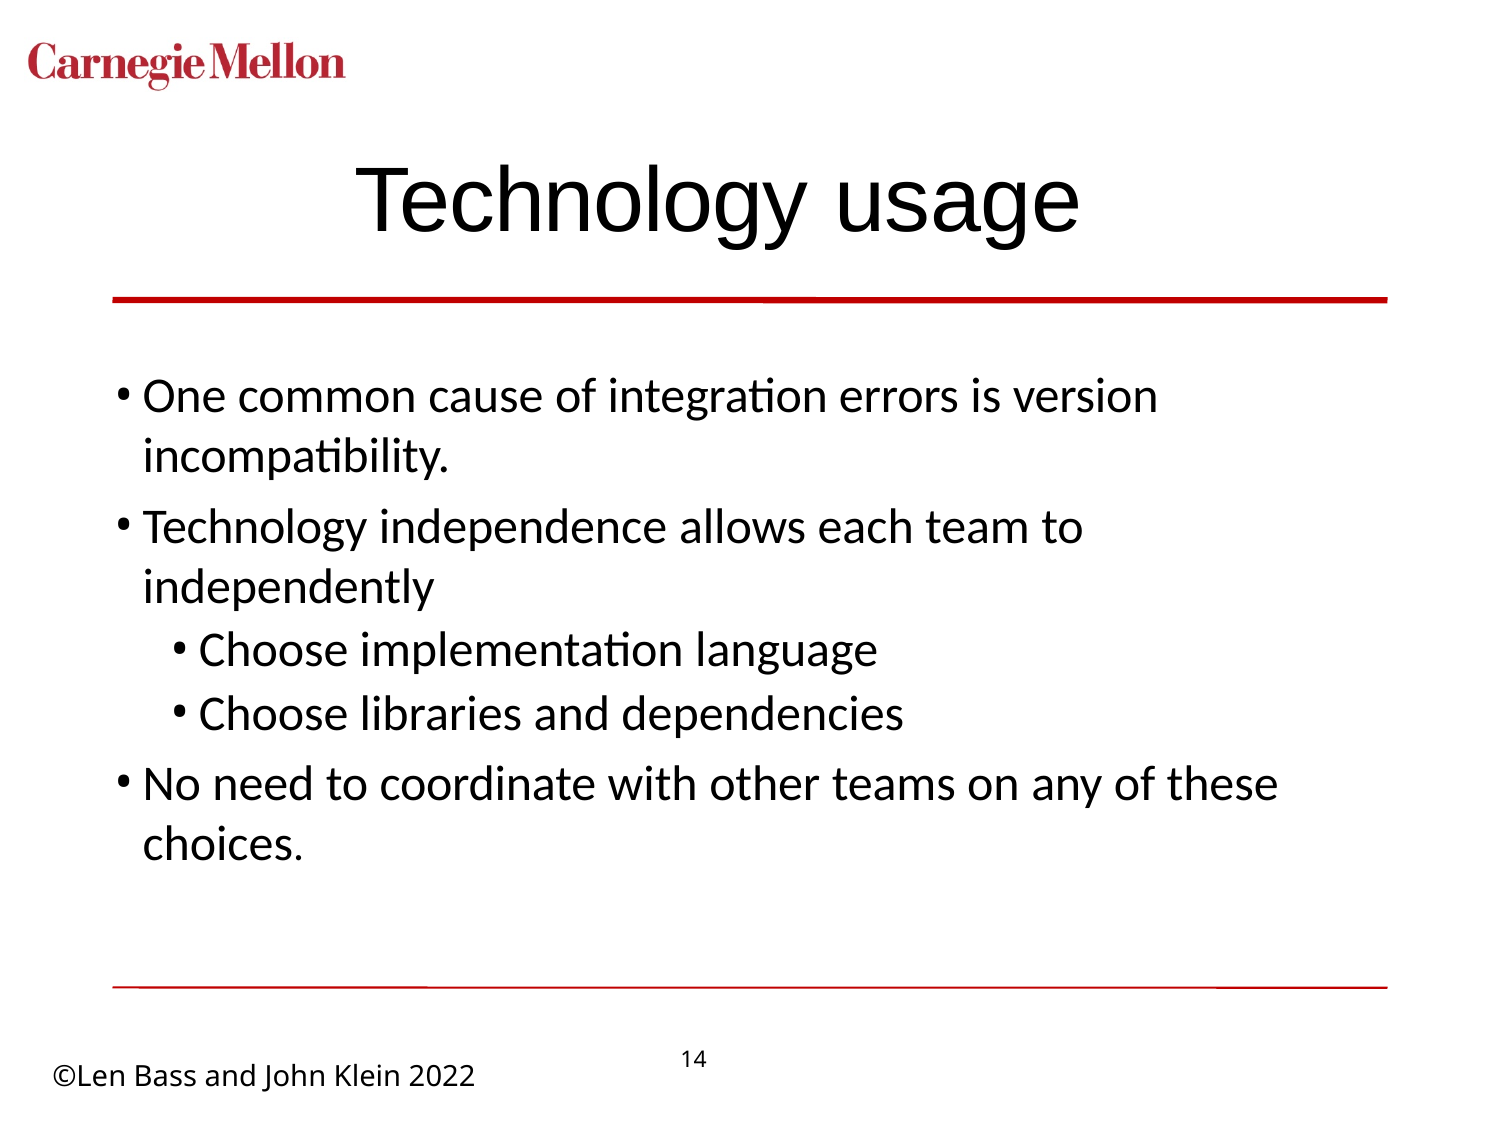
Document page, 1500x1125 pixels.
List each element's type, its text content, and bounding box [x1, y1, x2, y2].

title Technology usage [334, 99, 1101, 289]
text_box One common cause of integration errors is version incompatibility. Technology independence allows each team to independently Choose implementation language Choose libraries and dependencies No need to coordinate with other teams on any of these choices. [112, 350, 1323, 871]
picture [24, 37, 349, 92]
